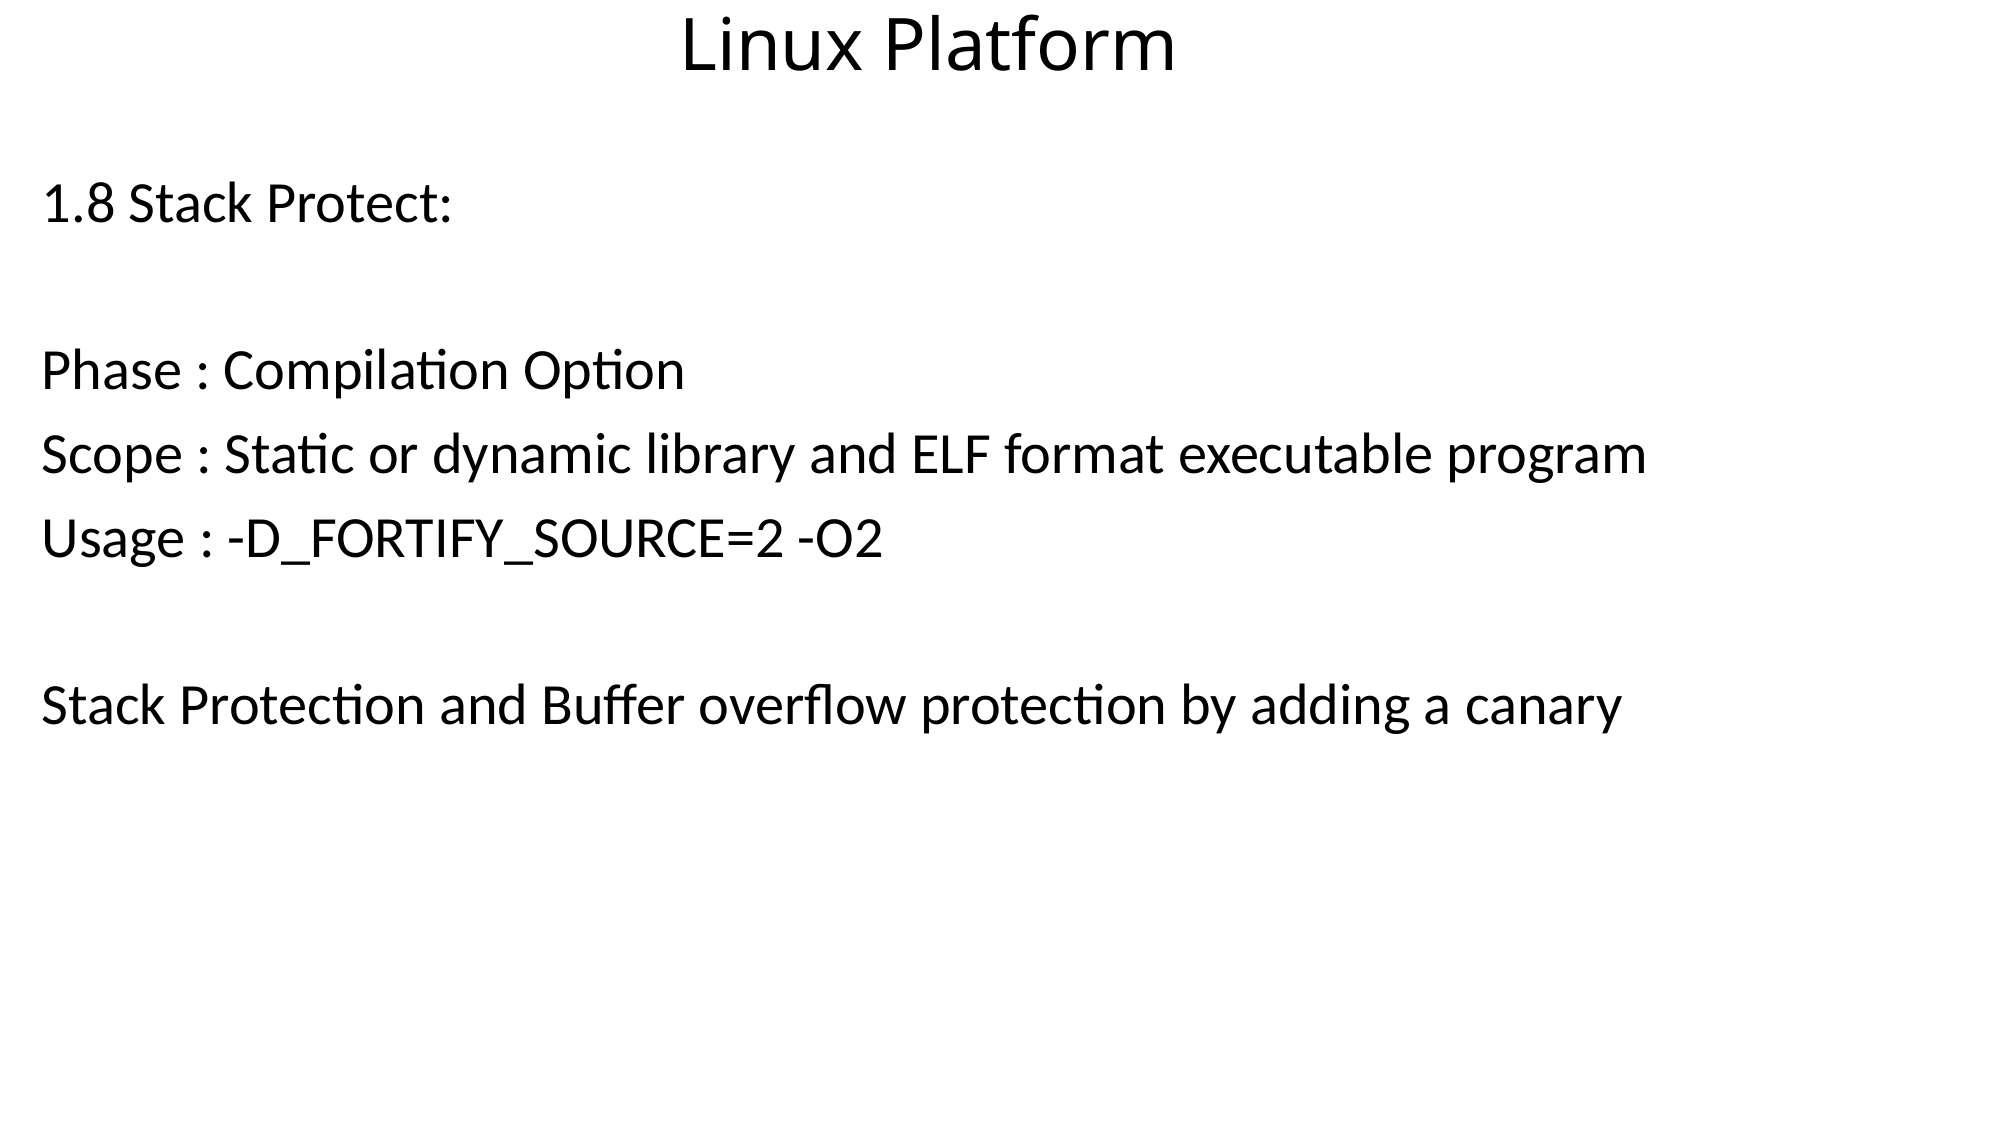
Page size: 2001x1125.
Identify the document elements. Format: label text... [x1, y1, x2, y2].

title Linux Platform [26, 0, 1863, 73]
list 1.8 Stack Protect: Phase : Compilation Option Scope : Static or dynamic library and ELF format executable program Usage : -D_FORTIFY_SOURCE=2 -O2 Stack Protection and Buffer overflow protection by adding a canary [26, 73, 2000, 1125]
